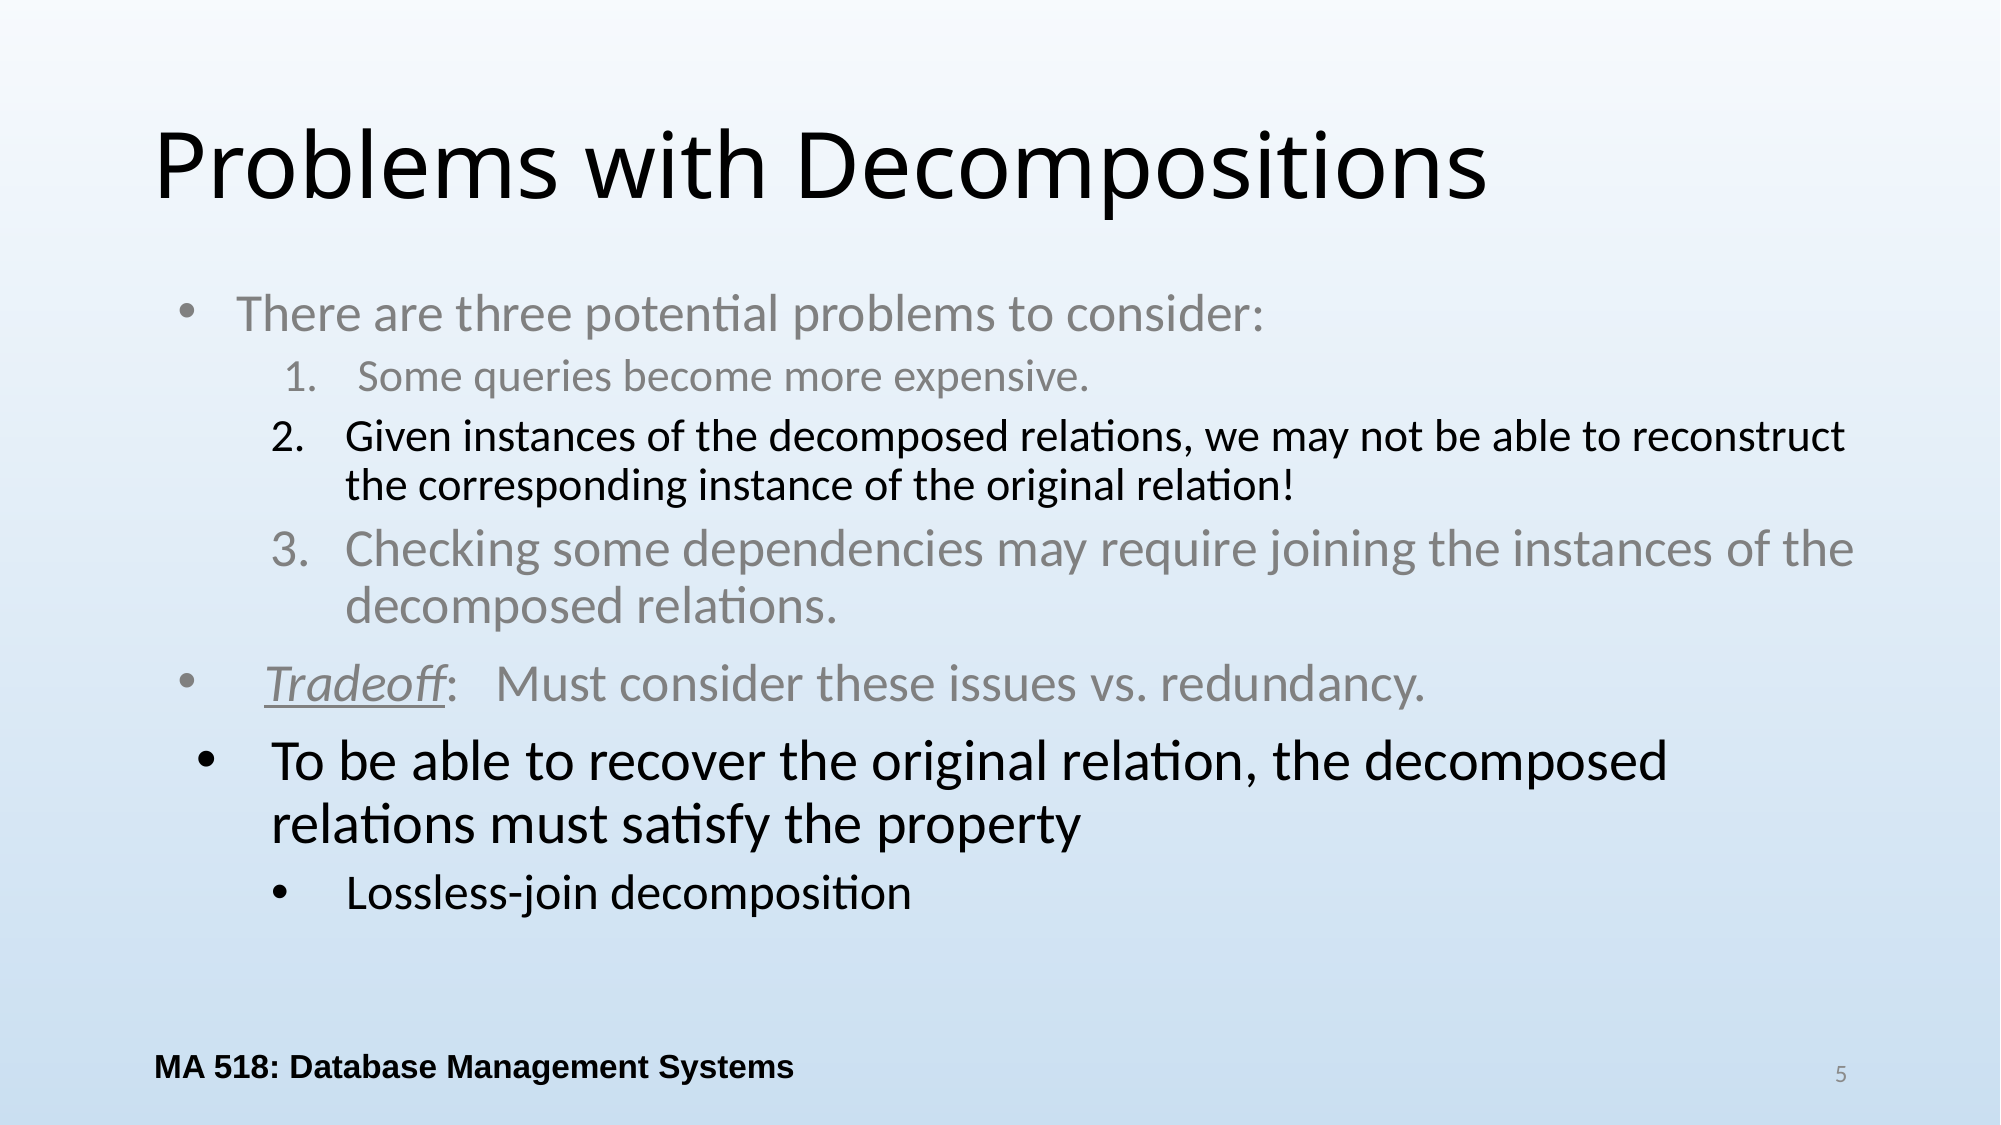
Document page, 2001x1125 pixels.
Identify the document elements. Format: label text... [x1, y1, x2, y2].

text_box There are three potential problems to consider: Some queries become more expensive. Given instances of the decomposed relations, we may not be able to reconstruct the corresponding instance of the original relation! Checking some dependencies may require joining the instances of the decomposed relations. Tradeoff: Must consider these issues vs. redundancy. [162, 277, 1888, 723]
title Problems with Decompositions [137, 59, 1863, 278]
slide_number 5 [1412, 1042, 1863, 1103]
list To be able to recover the original relation, the decomposed relations must satisfy the property Lossless-join decomposition [162, 723, 1888, 965]
footer MA 518: Database Management Systems [137, 1035, 813, 1096]
